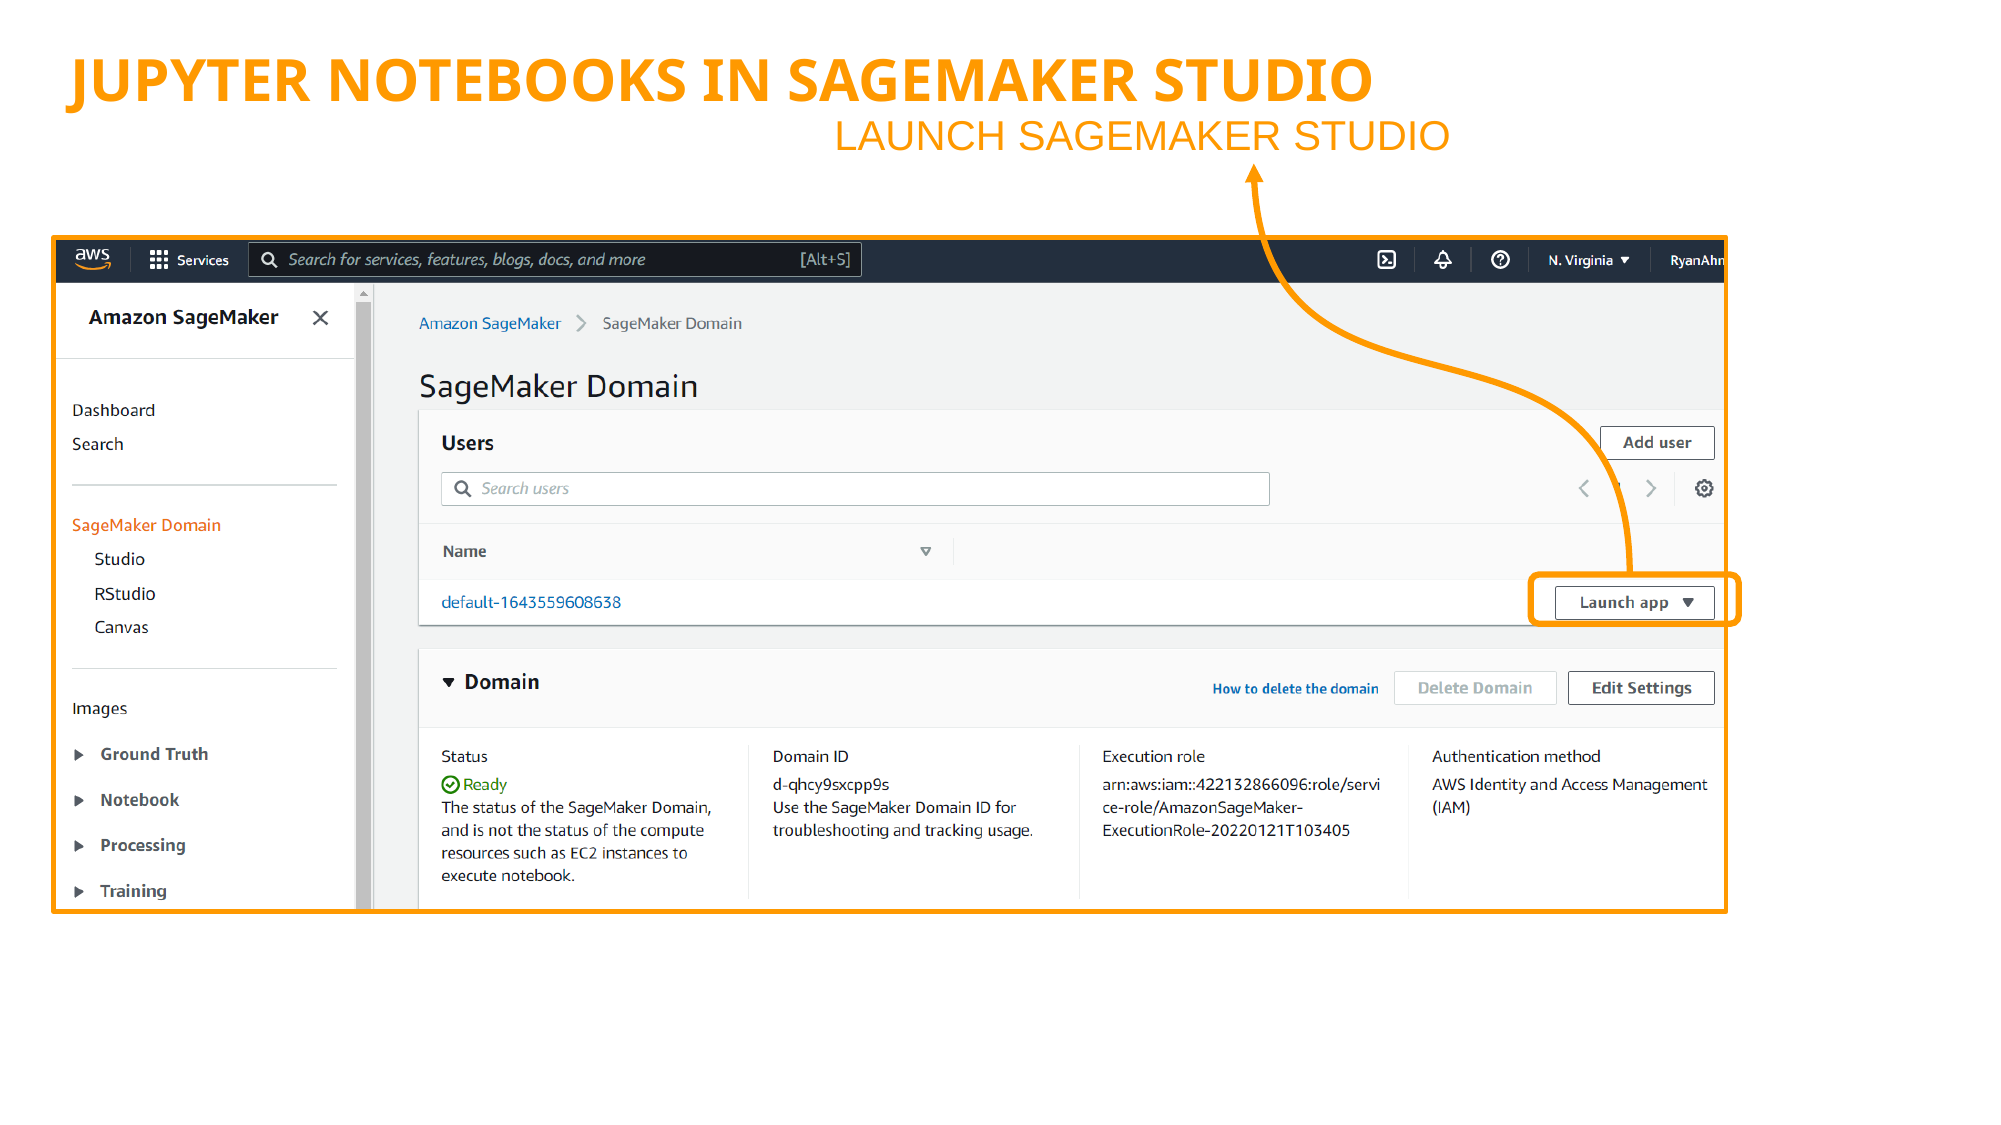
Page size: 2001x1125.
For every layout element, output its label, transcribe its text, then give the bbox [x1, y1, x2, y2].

text_box LAUNCH SAGEMAKER STUDIO [819, 101, 1558, 167]
picture [55, 239, 1724, 910]
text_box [1236, 181, 1648, 558]
text_box JUPYTER NOTEBOOKS IN SAGEMAKER STUDIO [55, 35, 1668, 121]
text_box [1724, 573, 1740, 625]
